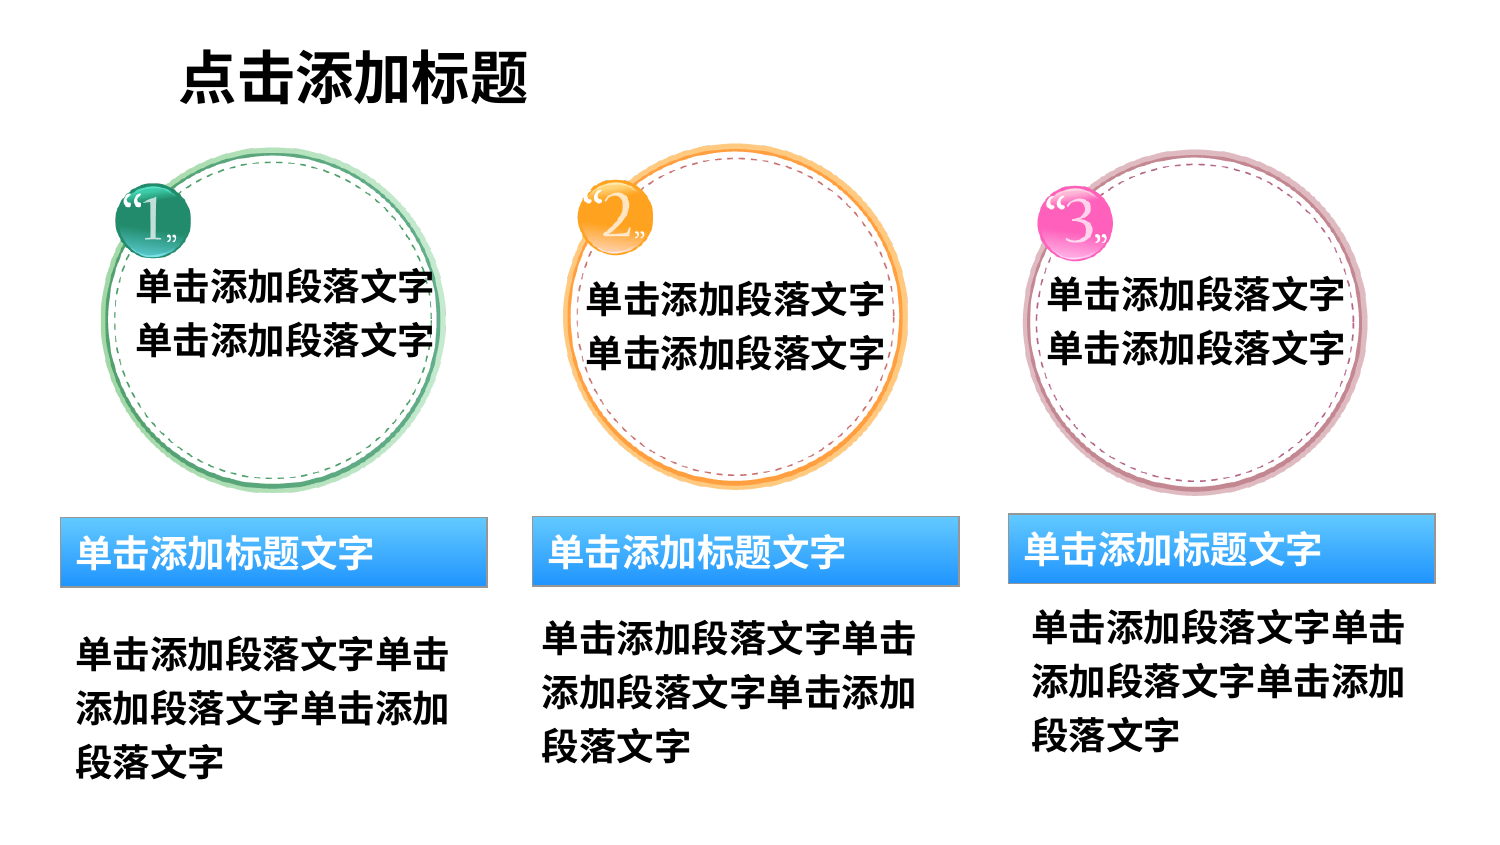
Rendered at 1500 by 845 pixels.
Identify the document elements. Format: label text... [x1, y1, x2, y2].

picture [55, 114, 463, 537]
picture [1007, 116, 1385, 526]
text_box 点击添加标题 [164, 34, 557, 128]
text_box 单击添加段落文字单击添加段落文字单击添加段落文字 [60, 614, 474, 822]
text_box 单击添加标题文字 [60, 517, 488, 588]
text_box 单击添加段落文字单击添加段落文字单击添加段落文字 [1016, 587, 1427, 795]
picture [543, 114, 926, 513]
text_box 单击添加段落文字单击添加段落文字单击添加段落文字 [526, 599, 953, 807]
text_box 单击添加标题文字 [532, 516, 959, 587]
text_box 单击添加标题文字 [1008, 513, 1436, 584]
